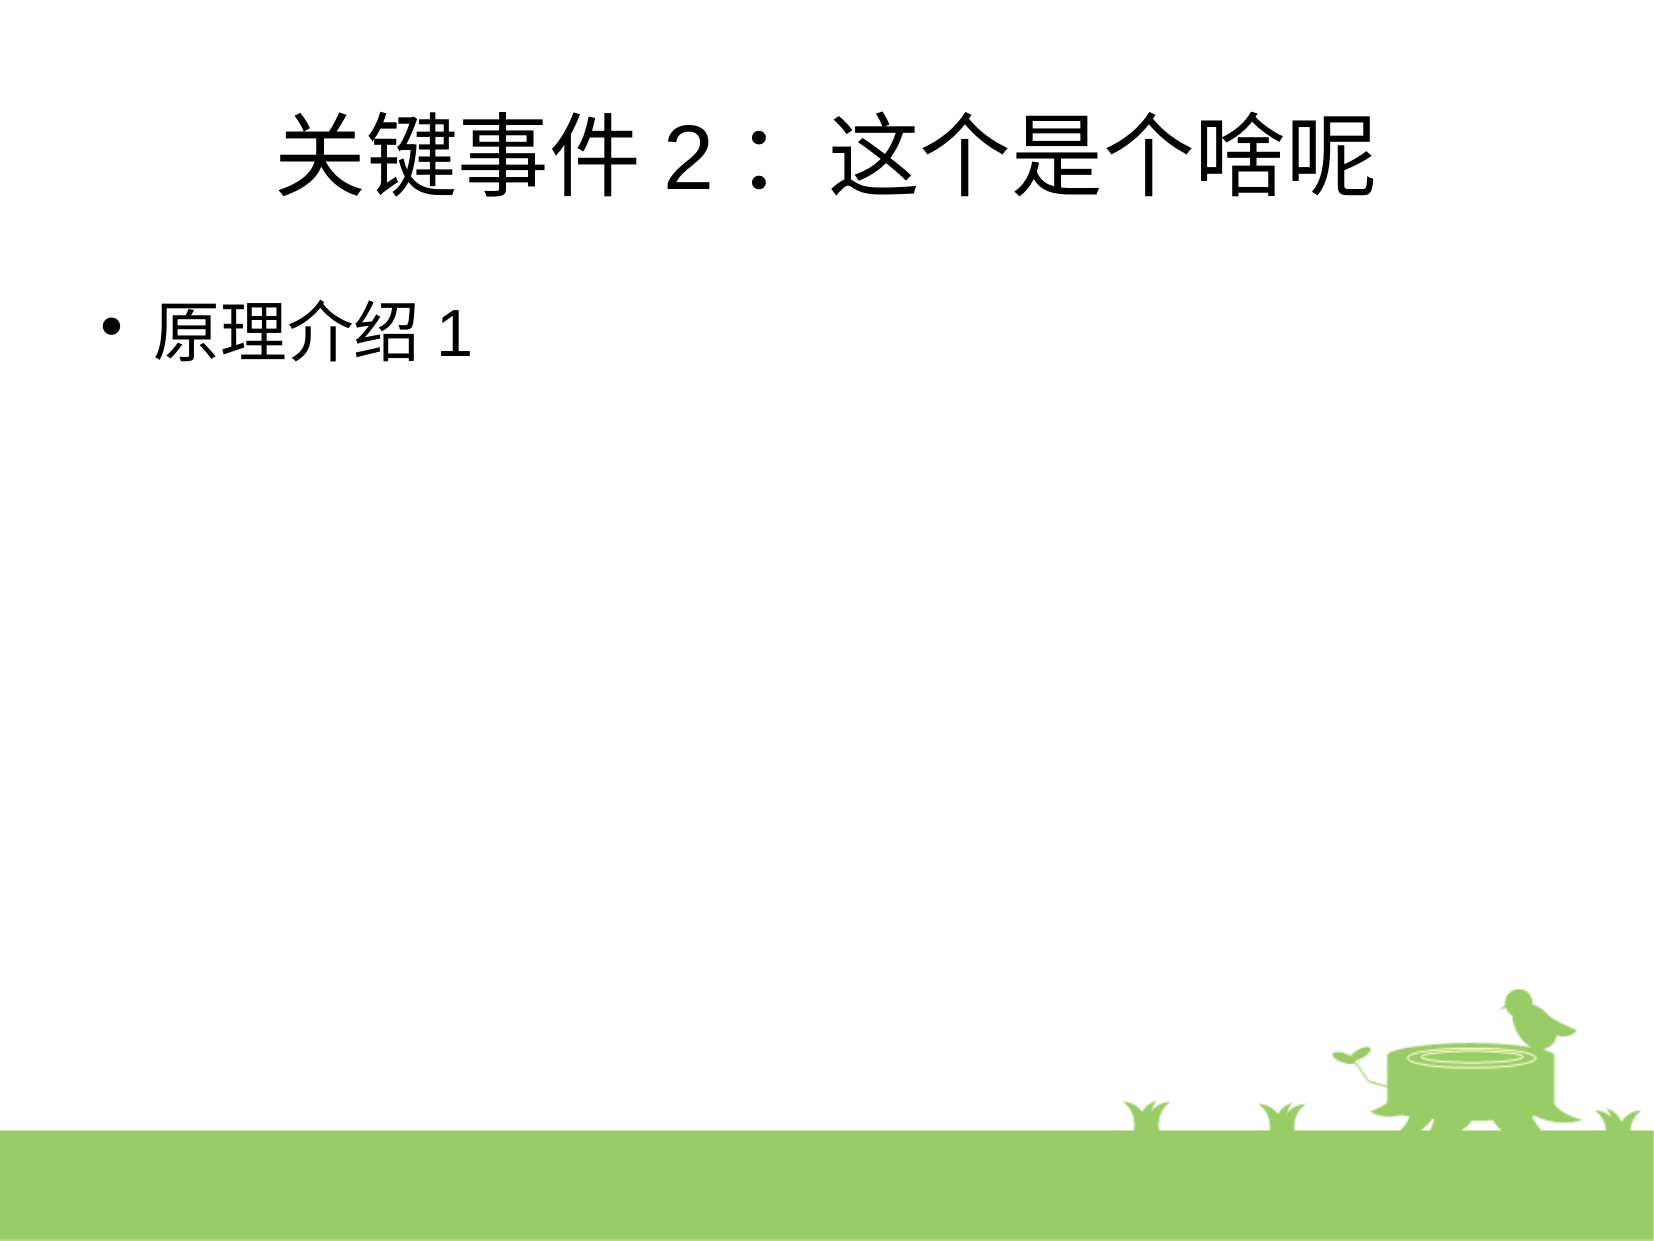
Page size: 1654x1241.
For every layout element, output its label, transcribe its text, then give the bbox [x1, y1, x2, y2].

text_box 原理介绍1 [82, 290, 1571, 1010]
picture [0, 0, 1654, 1241]
text_box 关键事件2：这个是个啥呢 [82, 49, 1571, 257]
